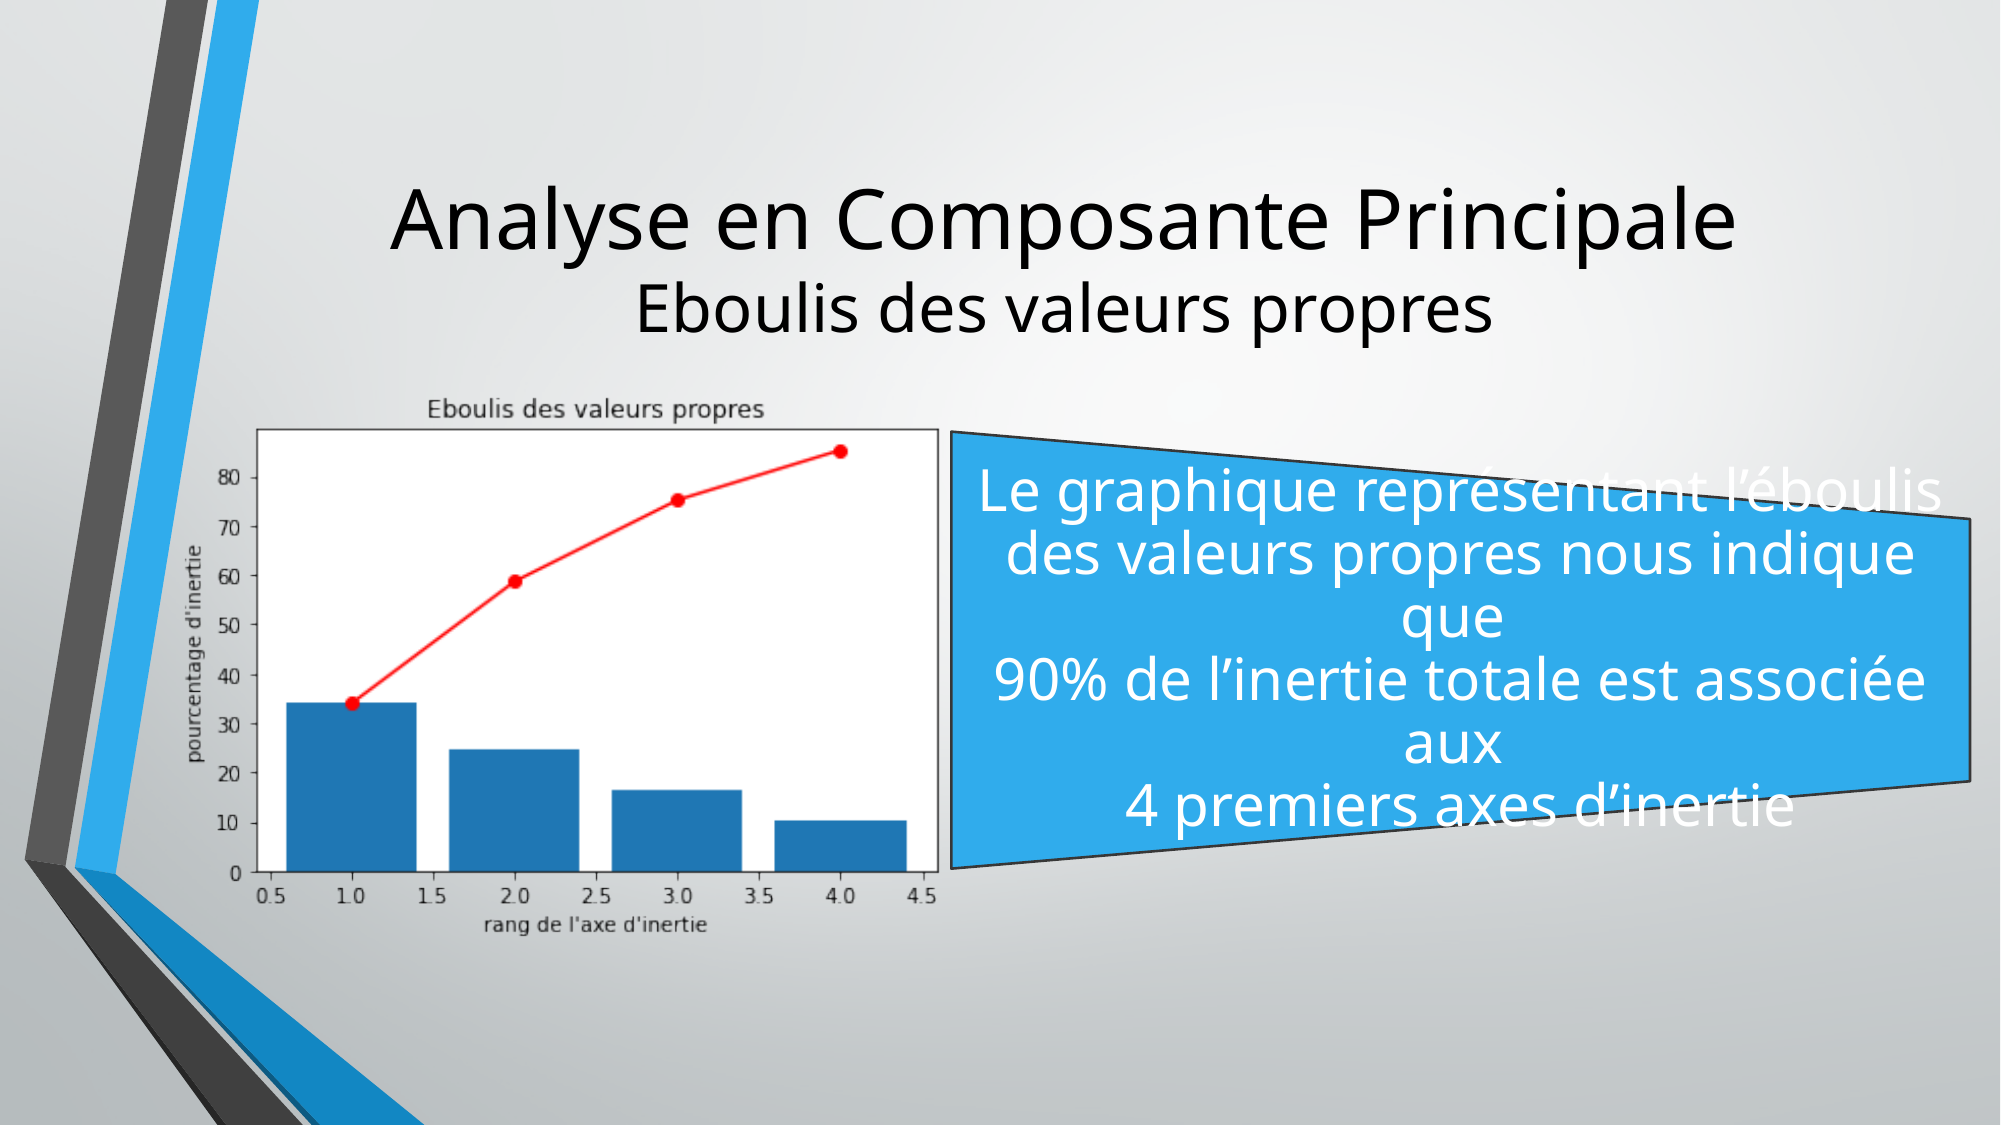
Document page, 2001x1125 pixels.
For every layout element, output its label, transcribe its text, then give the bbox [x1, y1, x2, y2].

title Analyse en Composante Principale Eboulis des valeurs propres [243, 112, 1887, 400]
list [952, 431, 1971, 869]
picture [173, 384, 952, 950]
